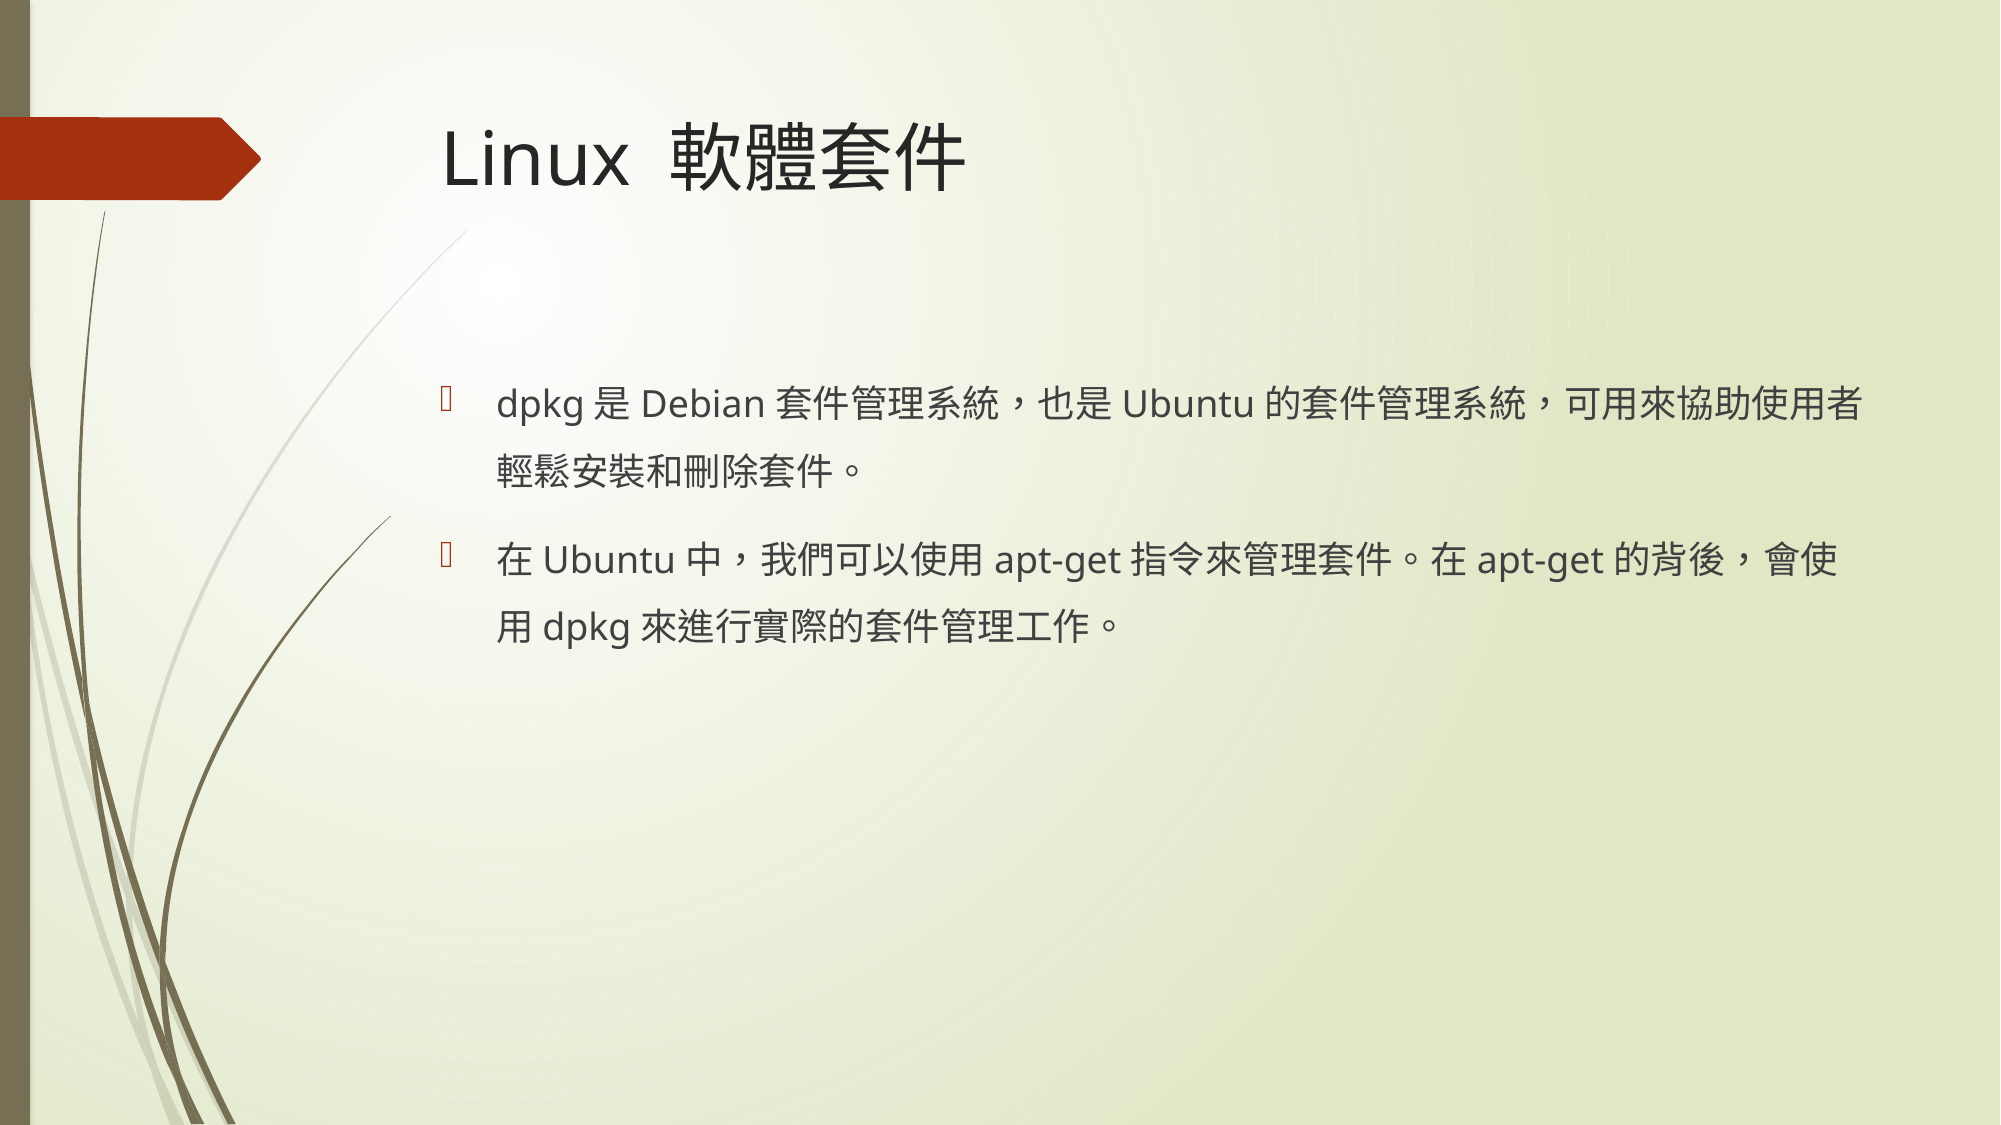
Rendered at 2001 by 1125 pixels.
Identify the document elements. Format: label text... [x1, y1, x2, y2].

title Linux 軟體套件 [425, 102, 1888, 313]
list dpkg是Debian套件管理系統，也是Ubuntu的套件管理系統，可用來協助使用者輕鬆安裝和刪除套件。 在Ubuntu中，我們可以使用apt-get指令來管理套件。在apt-get的背後，會使用dpkg來進行實際的套件管理工作。 [424, 350, 1888, 970]
